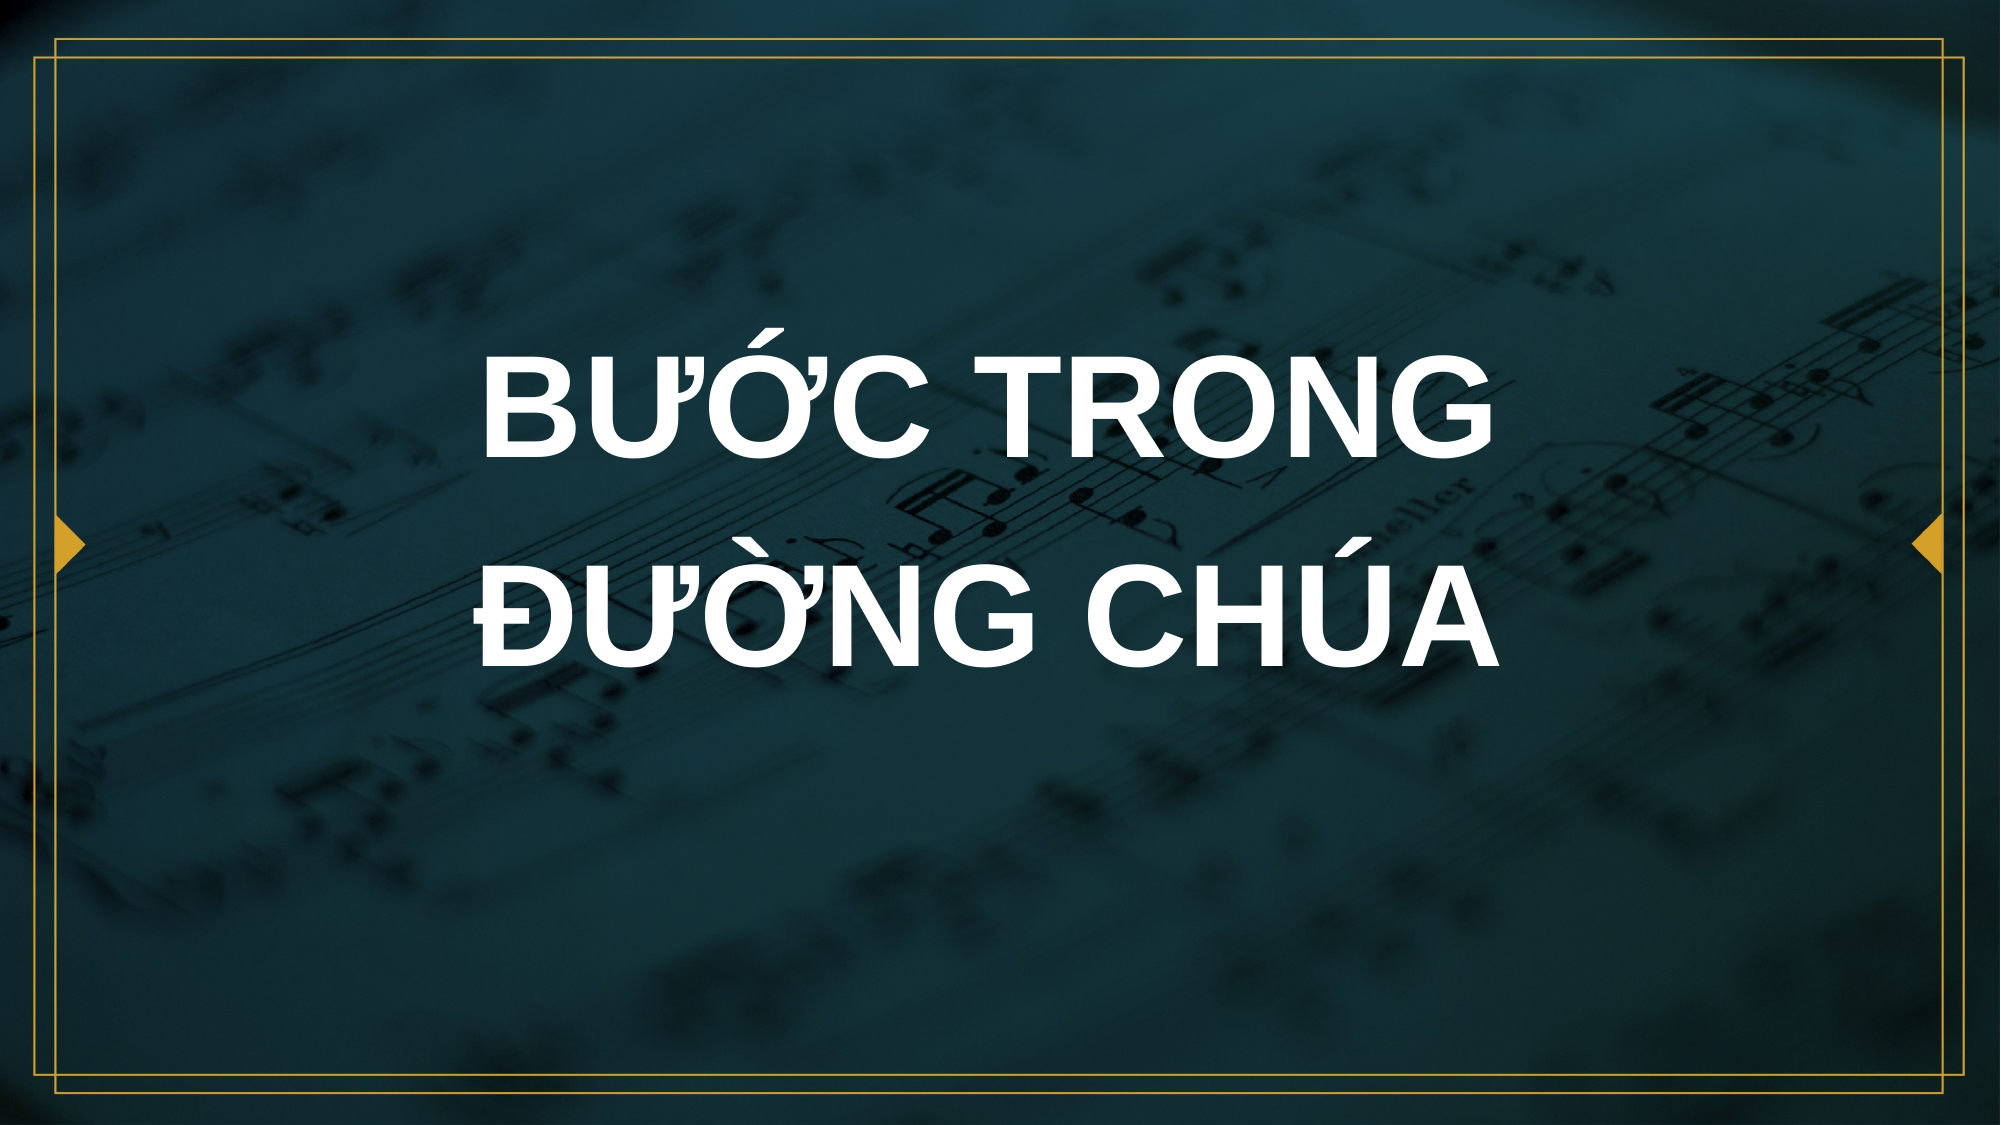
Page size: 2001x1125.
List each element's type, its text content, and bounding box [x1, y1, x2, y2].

picture [0, 0, 2000, 1125]
title BƯỚC TRONG ĐƯỜNG CHÚA [103, 151, 1875, 821]
